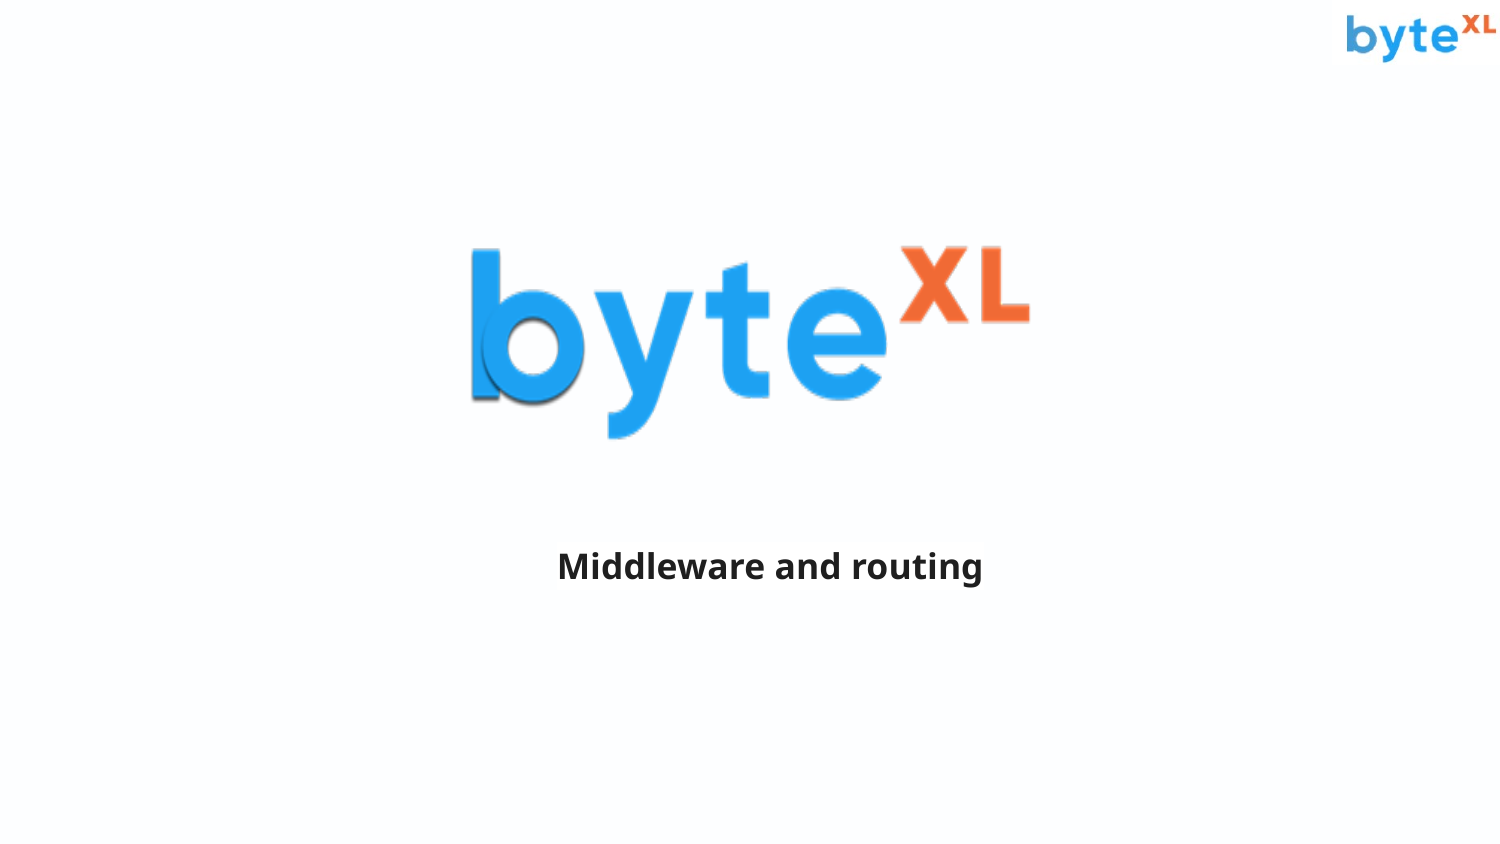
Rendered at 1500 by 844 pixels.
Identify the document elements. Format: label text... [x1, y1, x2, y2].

text_box Middleware and routing [288, 532, 1253, 599]
picture [459, 211, 1041, 454]
picture [1332, 0, 1500, 65]
